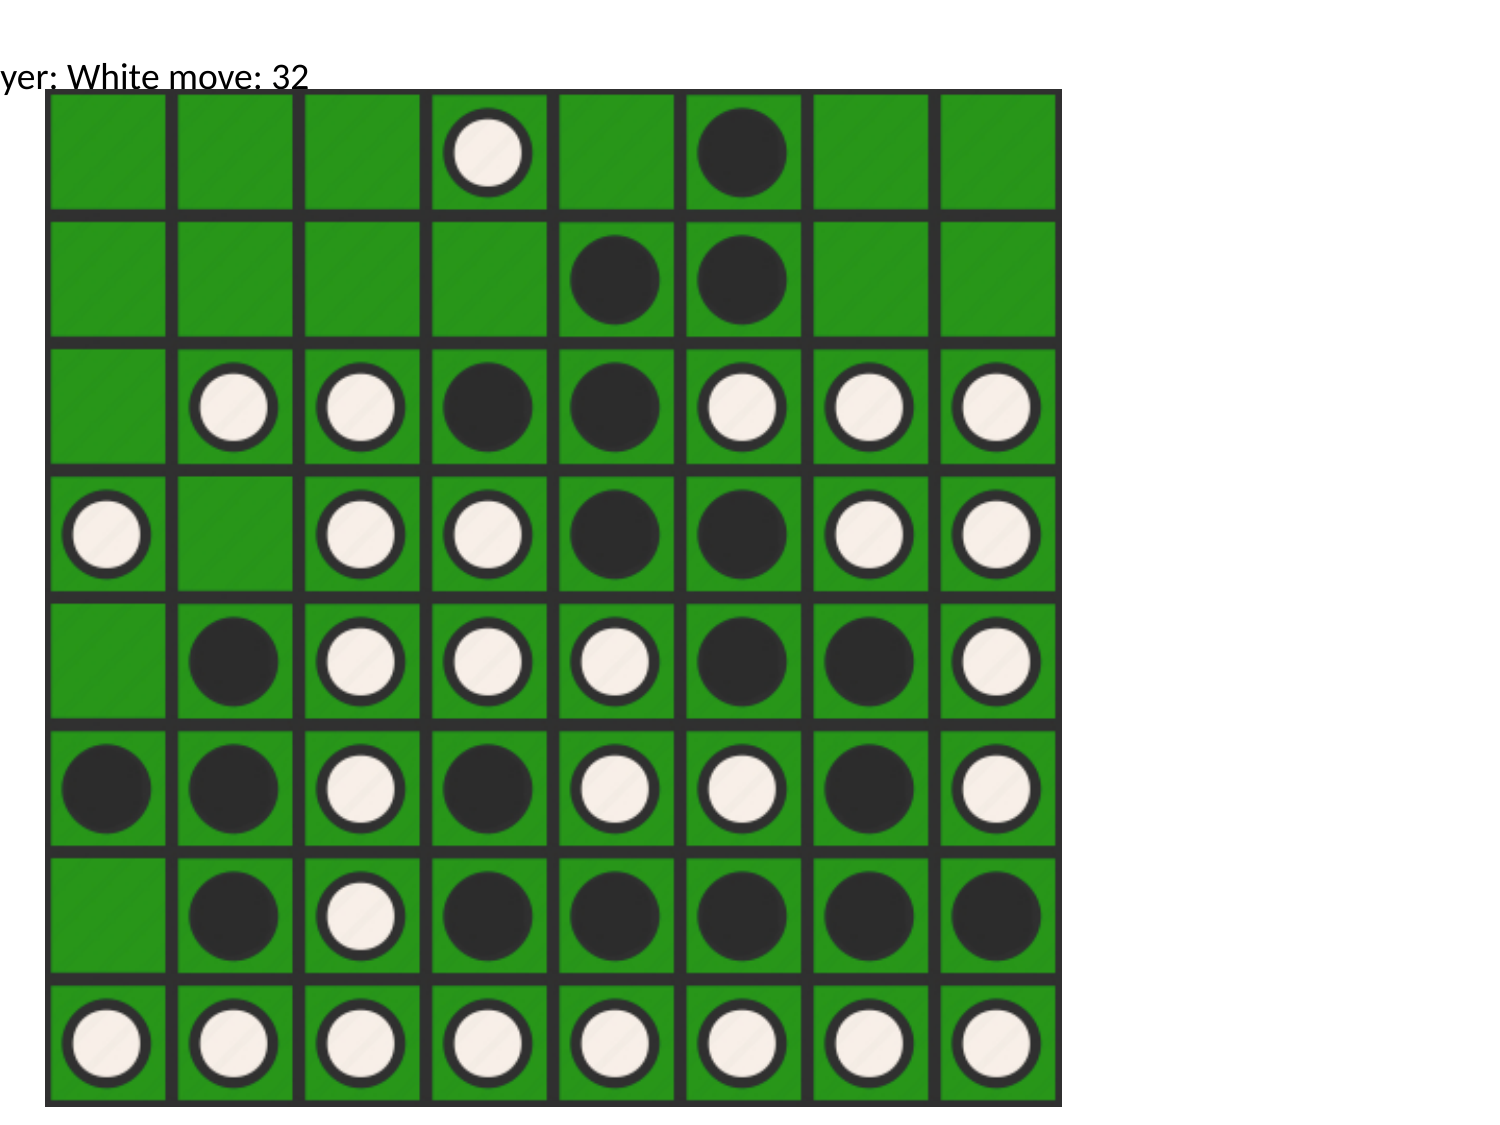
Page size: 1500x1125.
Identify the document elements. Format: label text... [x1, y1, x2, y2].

text_box turn: 44 player: White move: 32 [0, 44, 325, 105]
picture [44, 89, 1062, 1107]
